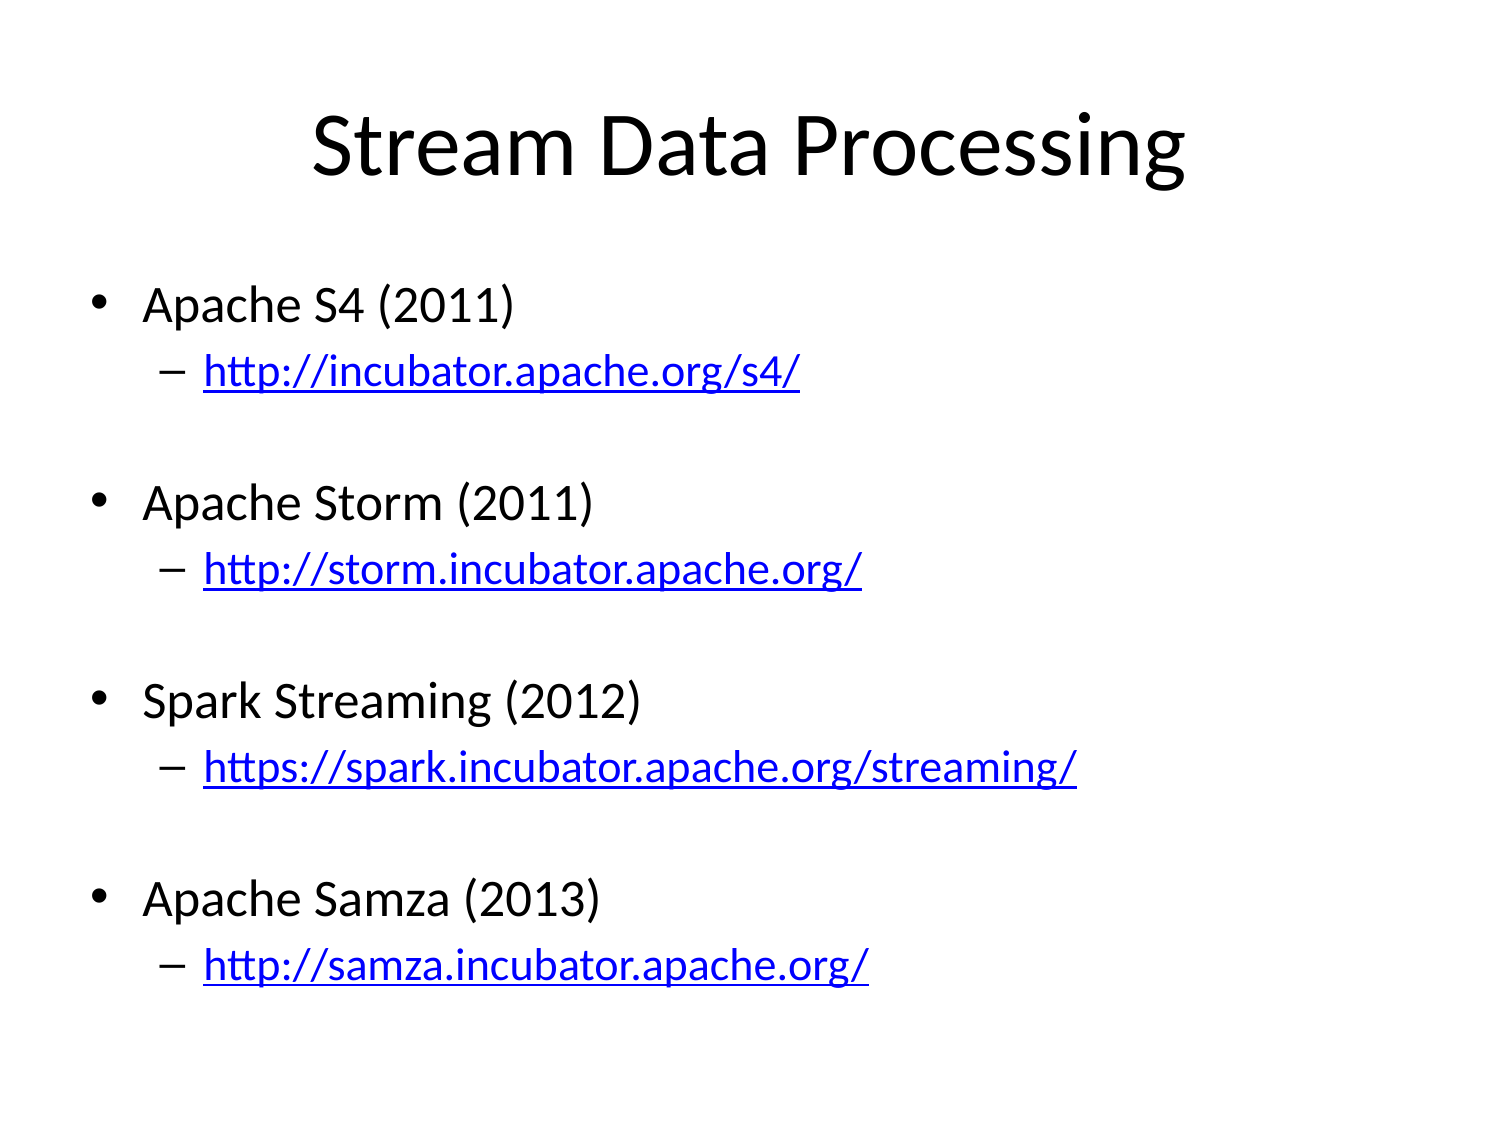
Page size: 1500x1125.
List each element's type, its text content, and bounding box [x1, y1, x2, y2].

title Stream Data Processing [75, 45, 1425, 233]
list Apache S4 (2011) http://incubator.apache.org/s4/ Apache Storm (2011) http://storm.incubator.apache.org/ Spark Streaming (2012) https://spark.incubator.apache.org/streaming/ Apache Samza (2013) http://samza.incubator.apache.org/ [75, 262, 1425, 1005]
